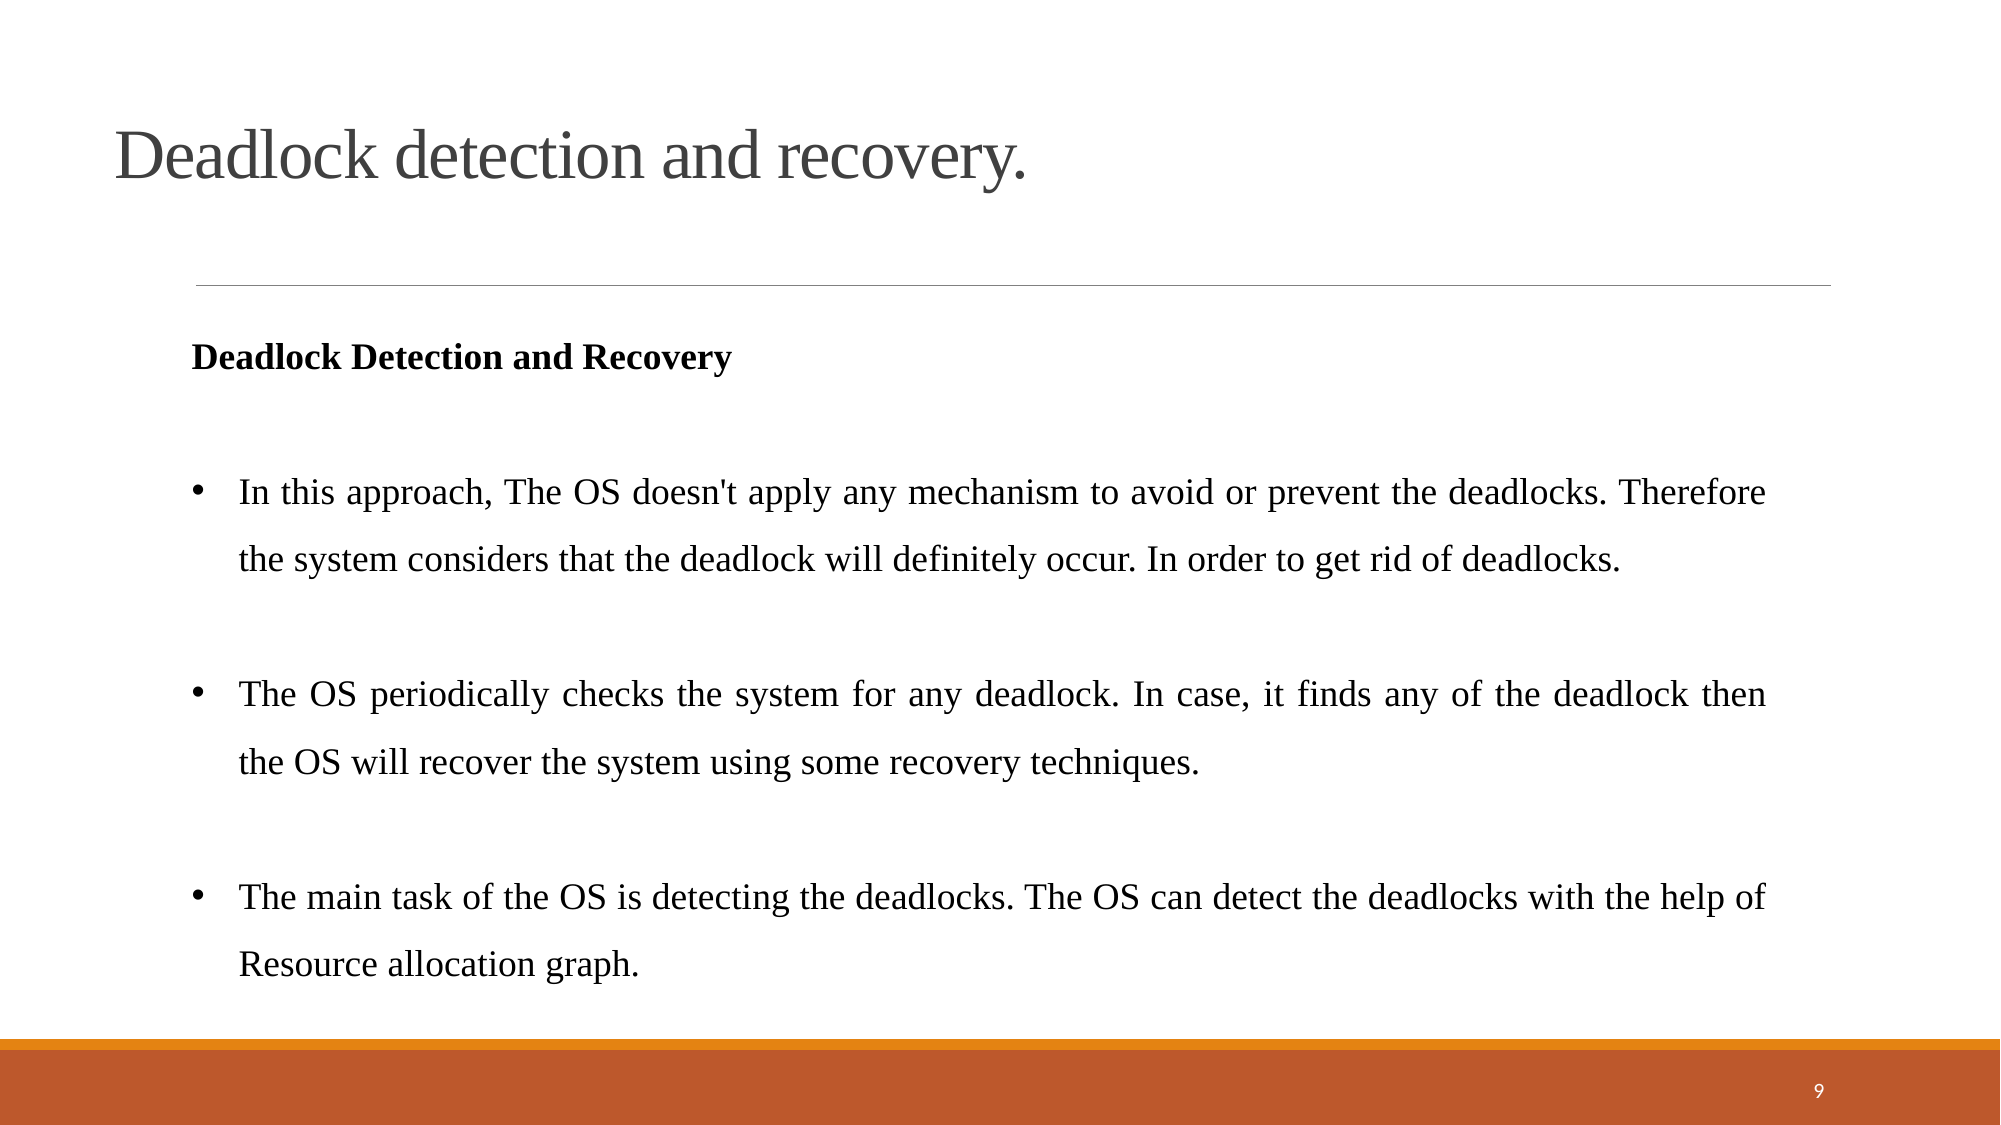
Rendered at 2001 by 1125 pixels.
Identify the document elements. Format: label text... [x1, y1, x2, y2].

text_box Deadlock detection and recovery. [99, 59, 1946, 201]
text_box Deadlock Detection and Recovery In this approach, The OS doesn't apply any mechanism to avoid or prevent the deadlocks. Therefore the system considers that the deadlock will definitely occur. In order to get rid of deadlocks. The OS periodically checks the system for any deadlock. In case, it finds any of the deadlock then the OS will recover the system using some recovery techniques. The main task of the OS is detecting the deadlocks. The OS can detect the deadlocks with the help of Resource allocation graph. [176, 301, 1784, 992]
slide_number 9 [1624, 1059, 1840, 1120]
